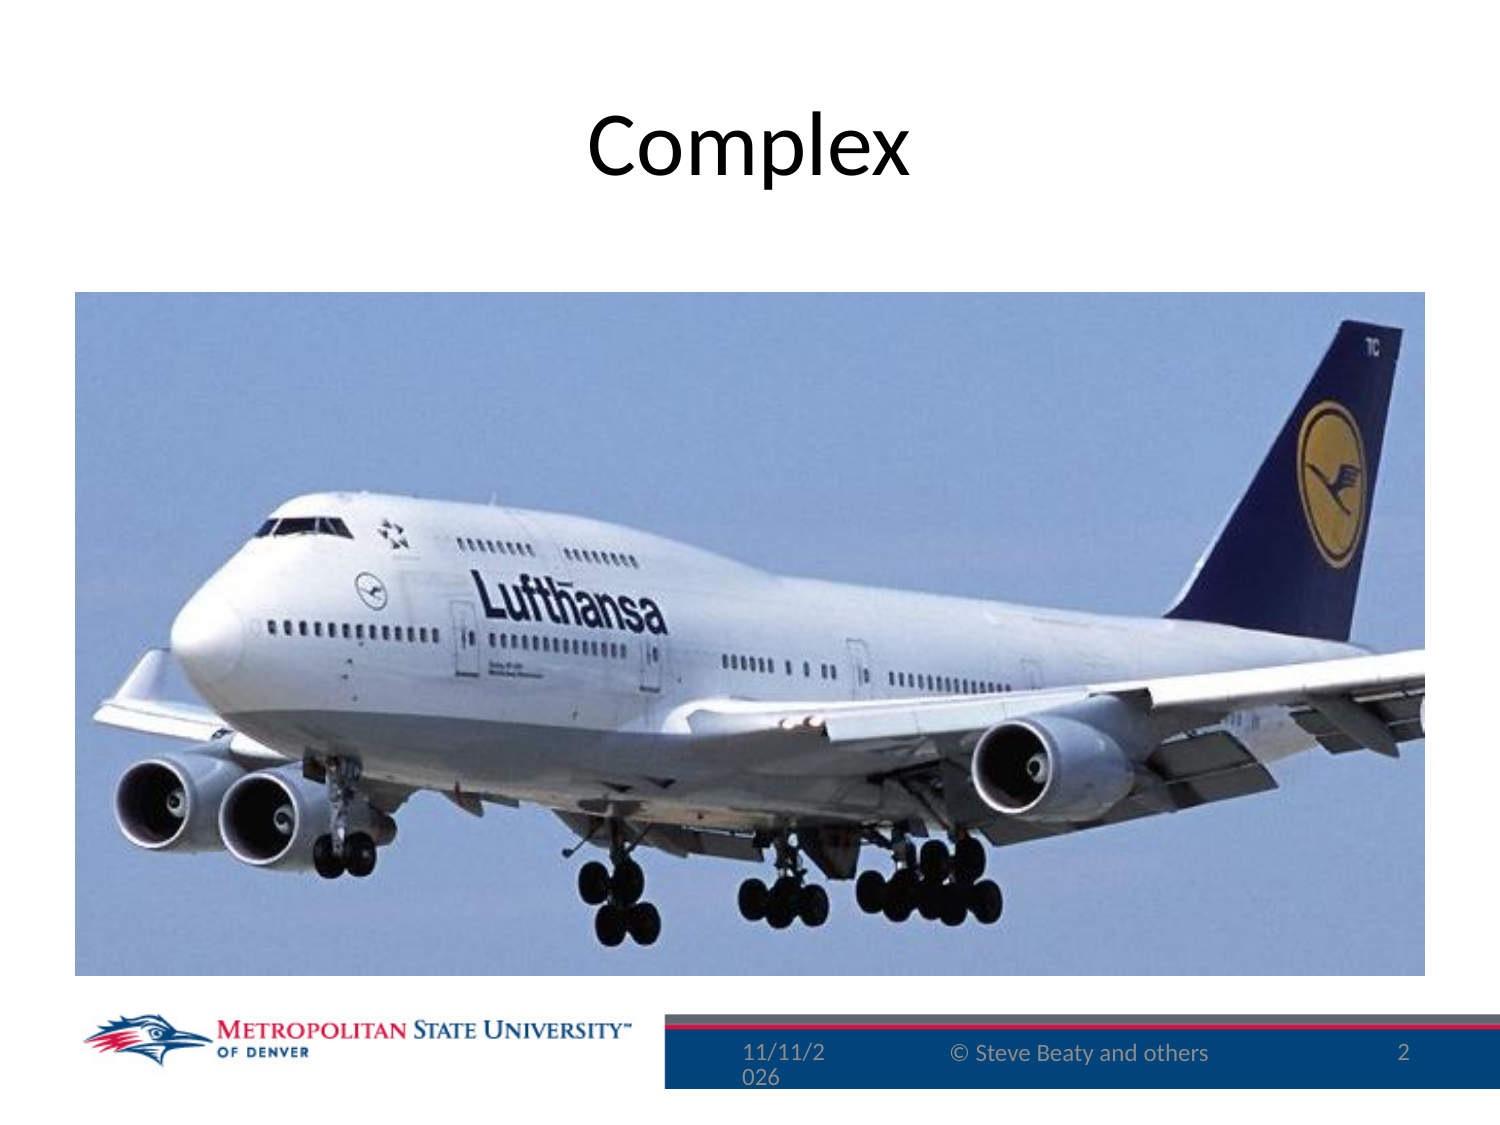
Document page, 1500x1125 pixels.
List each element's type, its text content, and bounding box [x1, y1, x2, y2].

title Complex [75, 45, 1425, 233]
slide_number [727, 1020, 842, 1081]
footer © Steve Beaty and others [841, 1021, 1317, 1082]
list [74, 262, 1426, 1006]
slide_number 2 [1316, 1020, 1425, 1081]
picture [44, 1012, 1500, 1089]
